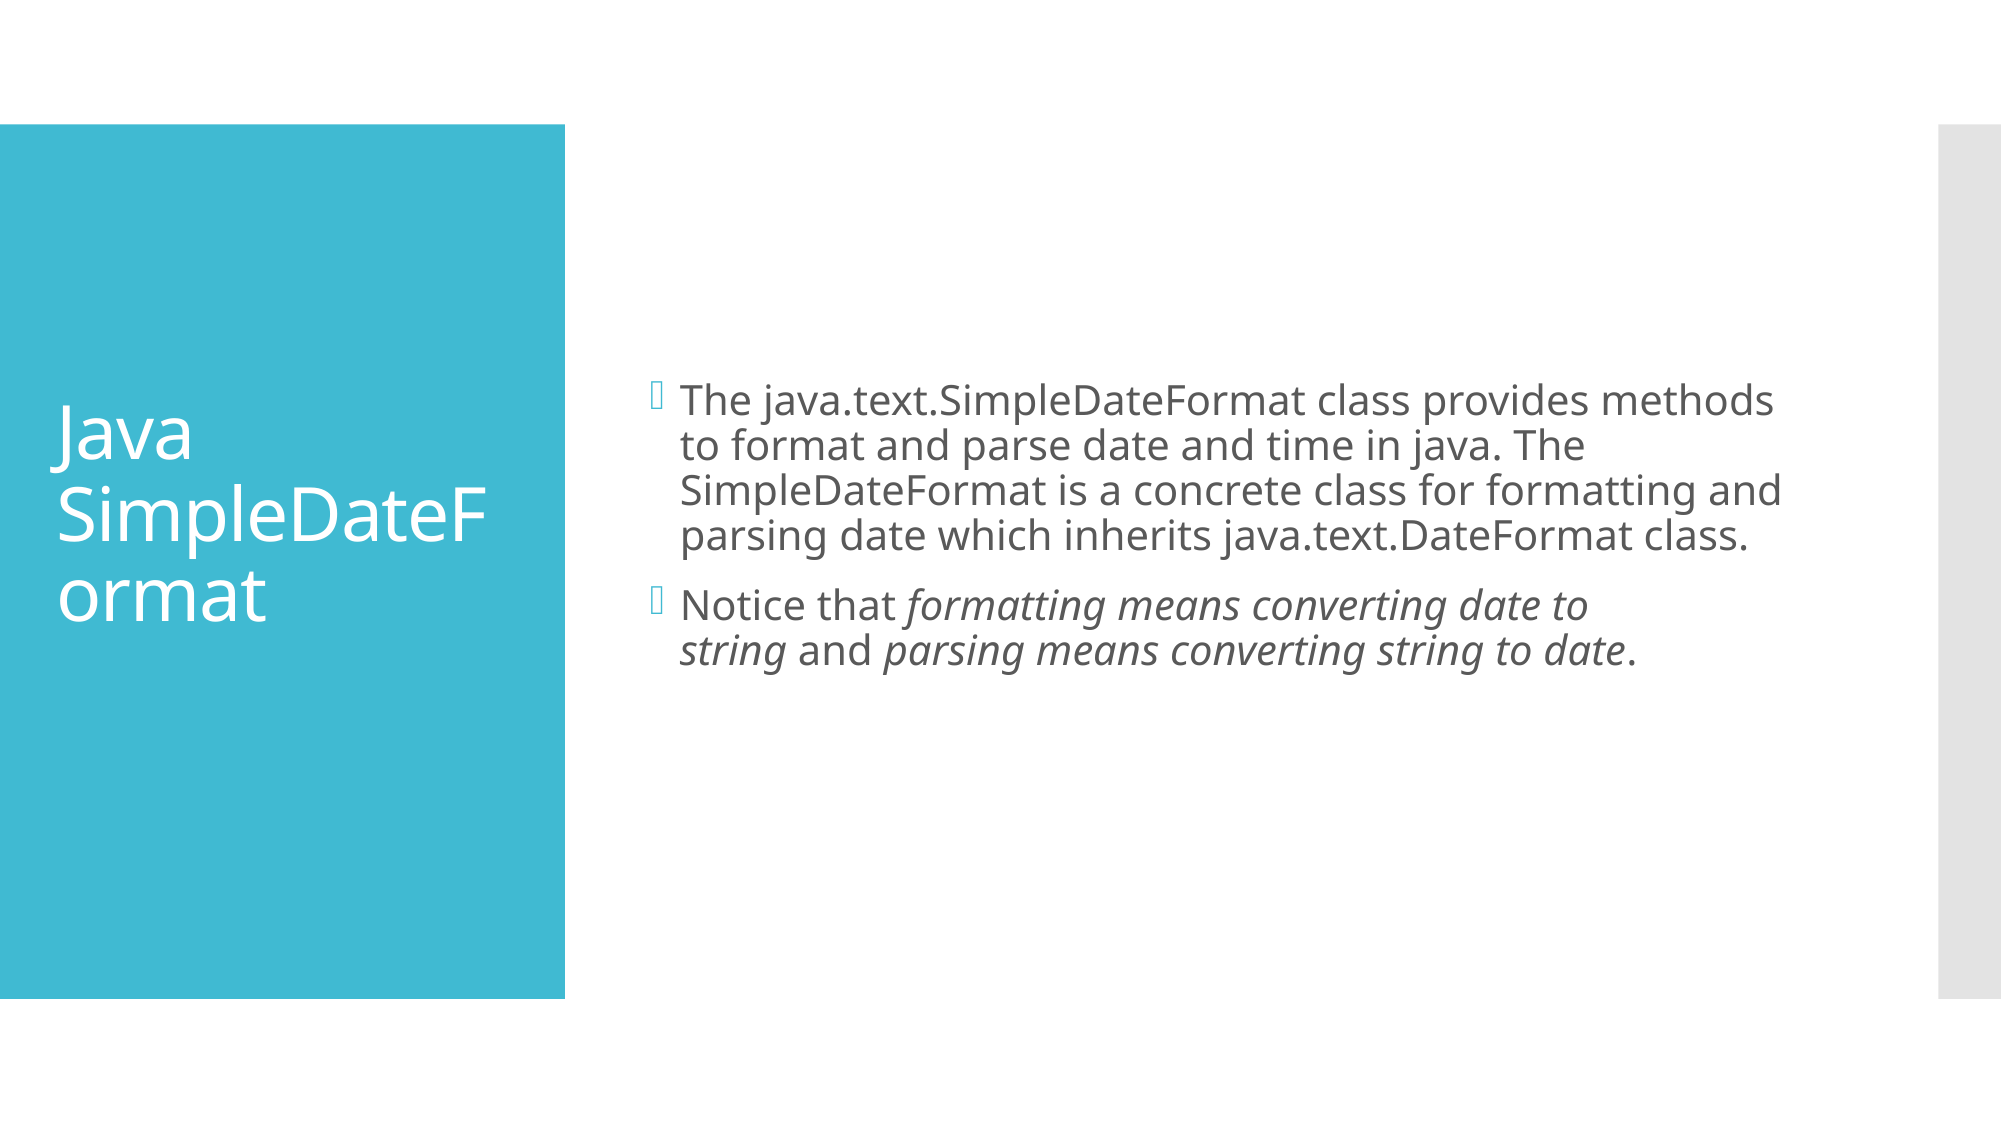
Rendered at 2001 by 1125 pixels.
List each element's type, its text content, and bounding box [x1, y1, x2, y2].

list The java.text.SimpleDateFormat class provides methods to format and parse date and time in java. The SimpleDateFormat is a concrete class for formatting and parsing date which inherits java.text.DateFormat class. Notice that formatting means converting date to string and parsing means converting string to date. [634, 141, 1835, 982]
title Java SimpleDateFormat [41, 184, 525, 940]
